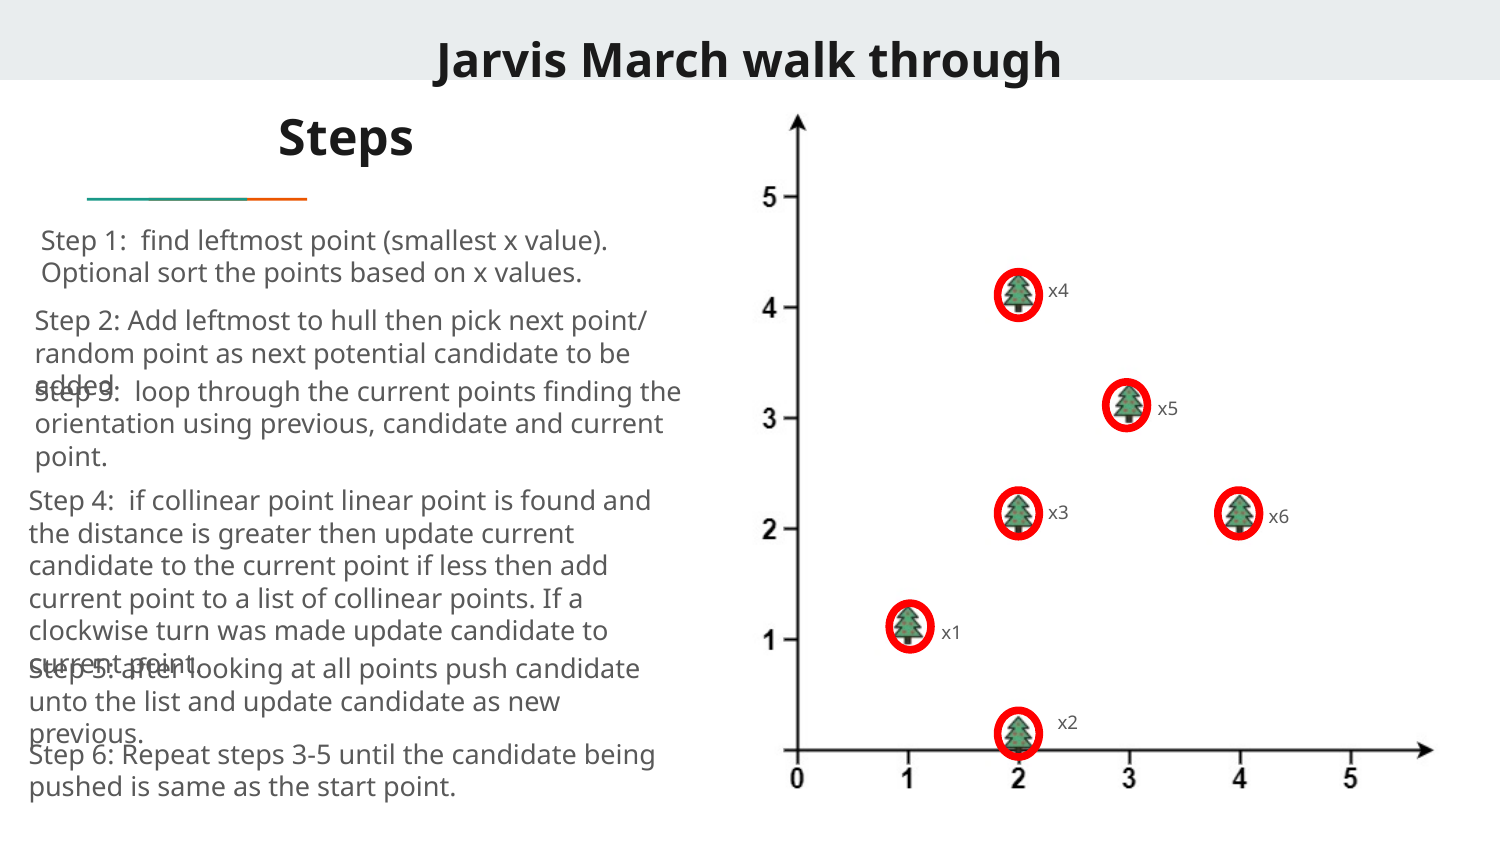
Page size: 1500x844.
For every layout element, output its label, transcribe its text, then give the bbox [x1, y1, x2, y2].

picture [742, 102, 1446, 794]
text_box Step 5: after looking at all points push candidate unto the list and update candidate as new previous. [13, 636, 693, 722]
text_box Step 6: Repeat steps 3-5 until the candidate being pushed is same as the start point. [13, 722, 693, 821]
text_box Step 2: Add leftmost to hull then pick next point/ random point as next potential candidate to be added [19, 288, 699, 359]
title Jarvis March walk through [119, 15, 1381, 103]
text_box Step 4: if collinear point linear point is found and the distance is greater then update current candidate to the current point if less then add current point to a list of collinear points. If a clockwise turn was made update candidate to current point. [13, 468, 693, 636]
text_box Step 3: loop through the current points finding the orientation using previous, candidate and current point. [19, 359, 699, 491]
text_box Step 1: find leftmost point (smallest x value). Optional sort the points based on x values. [25, 208, 706, 312]
text_box Steps [30, 90, 663, 179]
